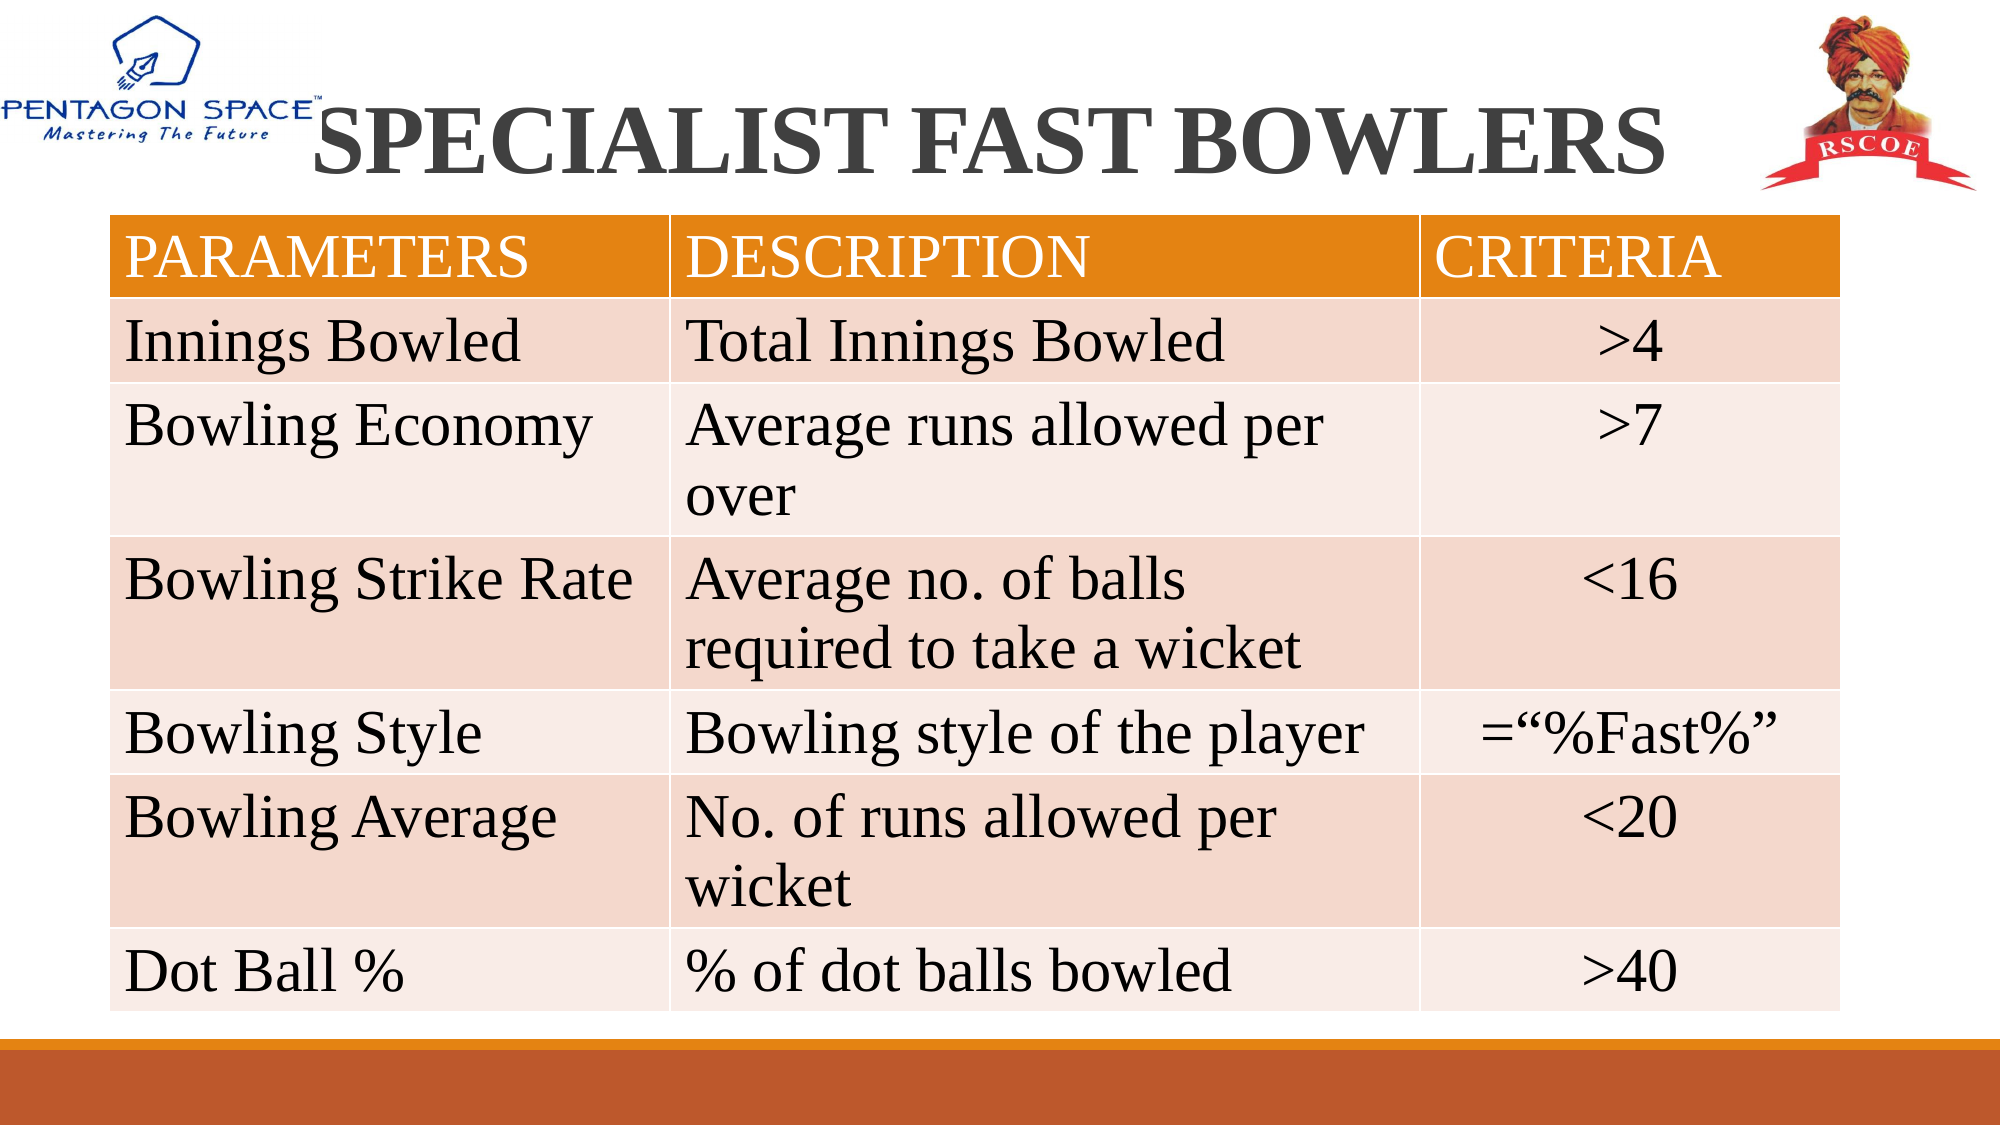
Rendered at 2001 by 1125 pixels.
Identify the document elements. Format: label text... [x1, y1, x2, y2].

table_cell >7 [1421, 384, 1840, 535]
title SPECIALIST FAST BOWLERS [217, 84, 1761, 201]
table_cell =“%Fast%” [1421, 691, 1840, 773]
table_cell % of dot balls bowled [671, 929, 1419, 1011]
picture [0, 14, 323, 143]
table_cell >4 [1421, 299, 1840, 382]
table_cell <20 [1421, 775, 1840, 927]
table_cell Average runs allowed per over [671, 384, 1419, 535]
table_cell Bowling style of the player [671, 691, 1419, 773]
table_cell Average no. of balls required to take a wicket [671, 537, 1419, 689]
table_cell No. of runs allowed per wicket [671, 775, 1419, 927]
table_cell Bowling Average [110, 775, 669, 927]
table_header DESCRIPTION [671, 215, 1419, 297]
table_header PARAMETERS [110, 215, 669, 297]
table_cell >40 [1421, 929, 1840, 1011]
table_cell Total Innings Bowled [671, 299, 1419, 382]
picture [1759, 14, 1978, 192]
table_cell Dot Ball % [110, 929, 669, 1011]
table_cell Innings Bowled [110, 299, 669, 382]
table_cell <16 [1421, 537, 1840, 689]
table_cell Bowling Strike Rate [110, 537, 669, 689]
table_cell Bowling Economy [110, 384, 669, 535]
table_header CRITERIA [1421, 215, 1840, 297]
table_cell Bowling Style [110, 691, 669, 773]
